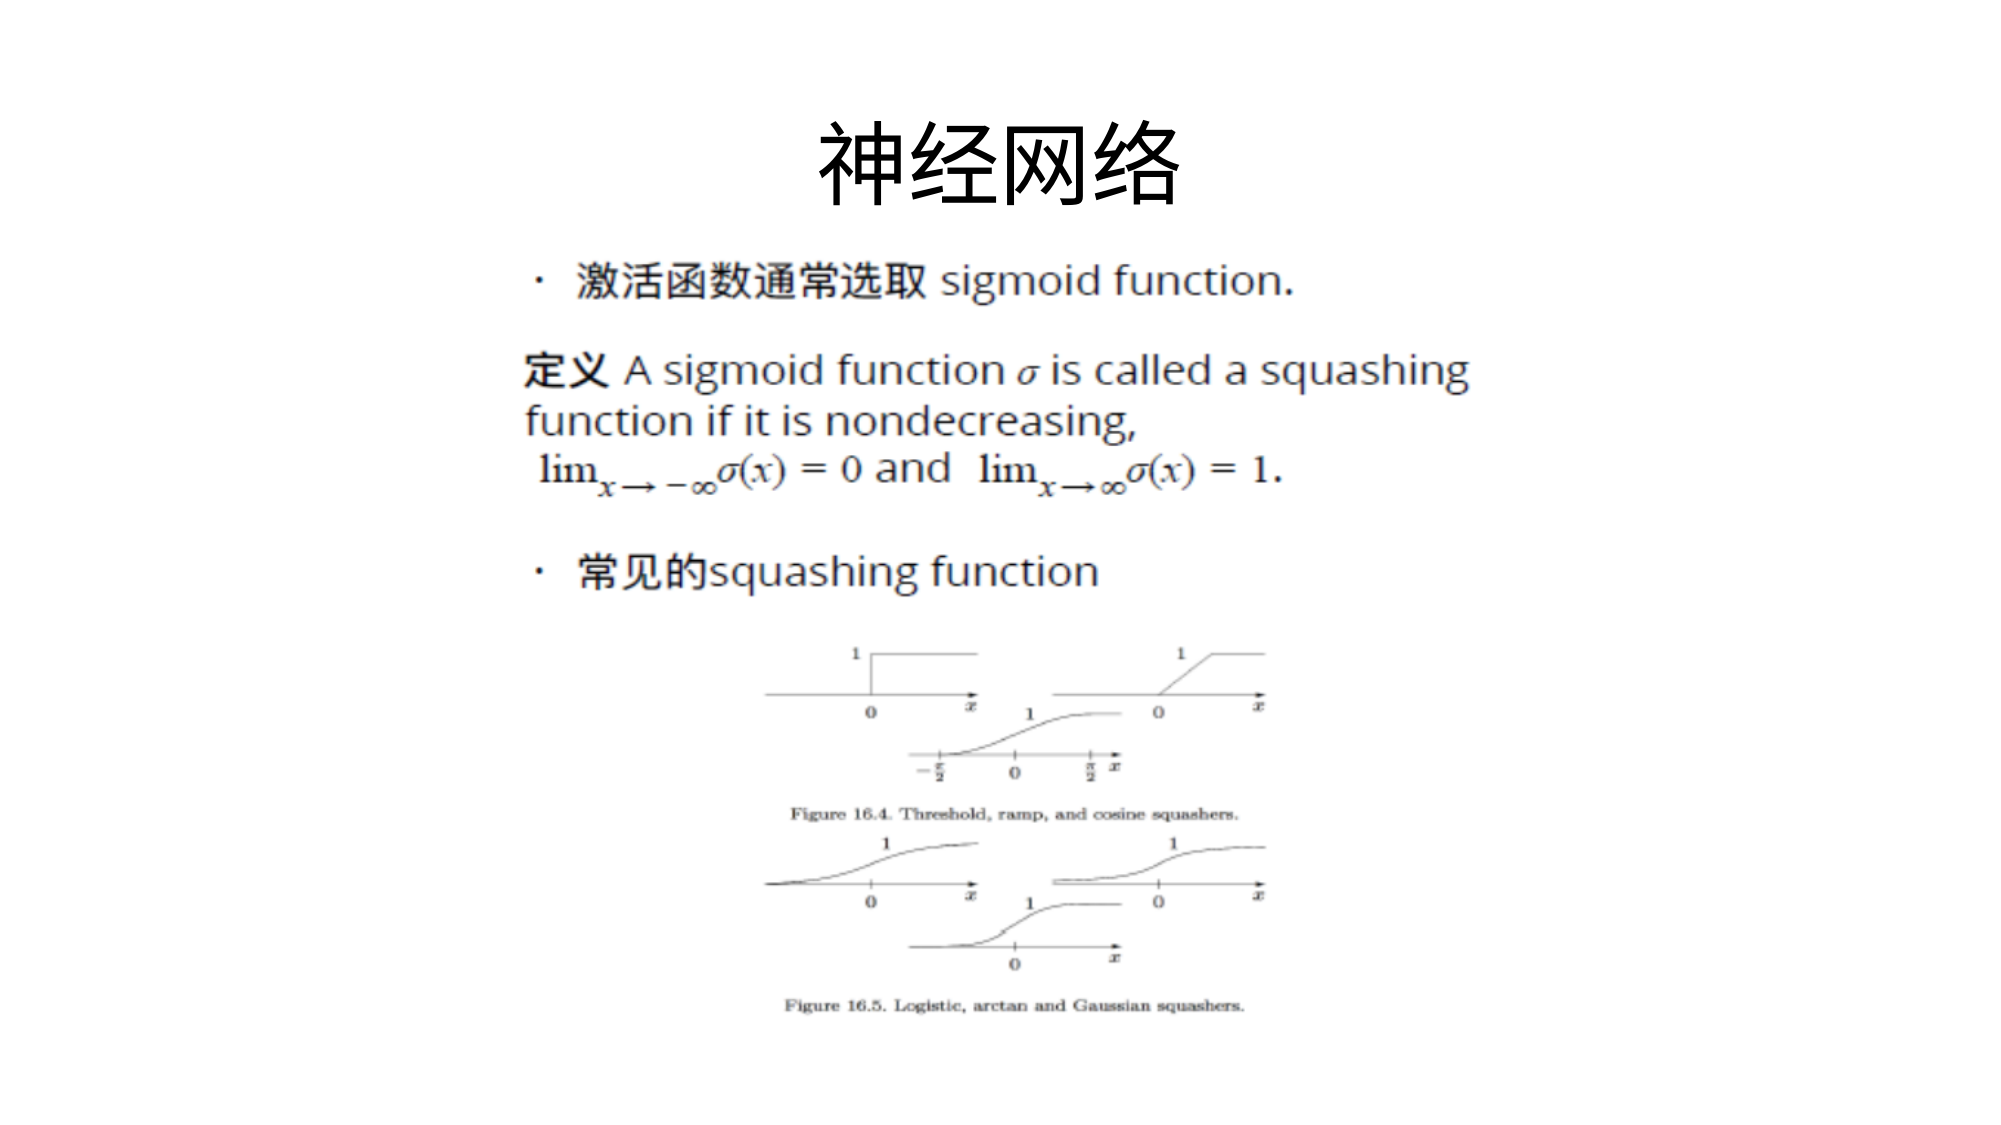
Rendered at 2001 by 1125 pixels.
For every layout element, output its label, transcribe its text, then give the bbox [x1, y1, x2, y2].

title 神经网络 [137, 59, 1863, 278]
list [450, 221, 1621, 1025]
